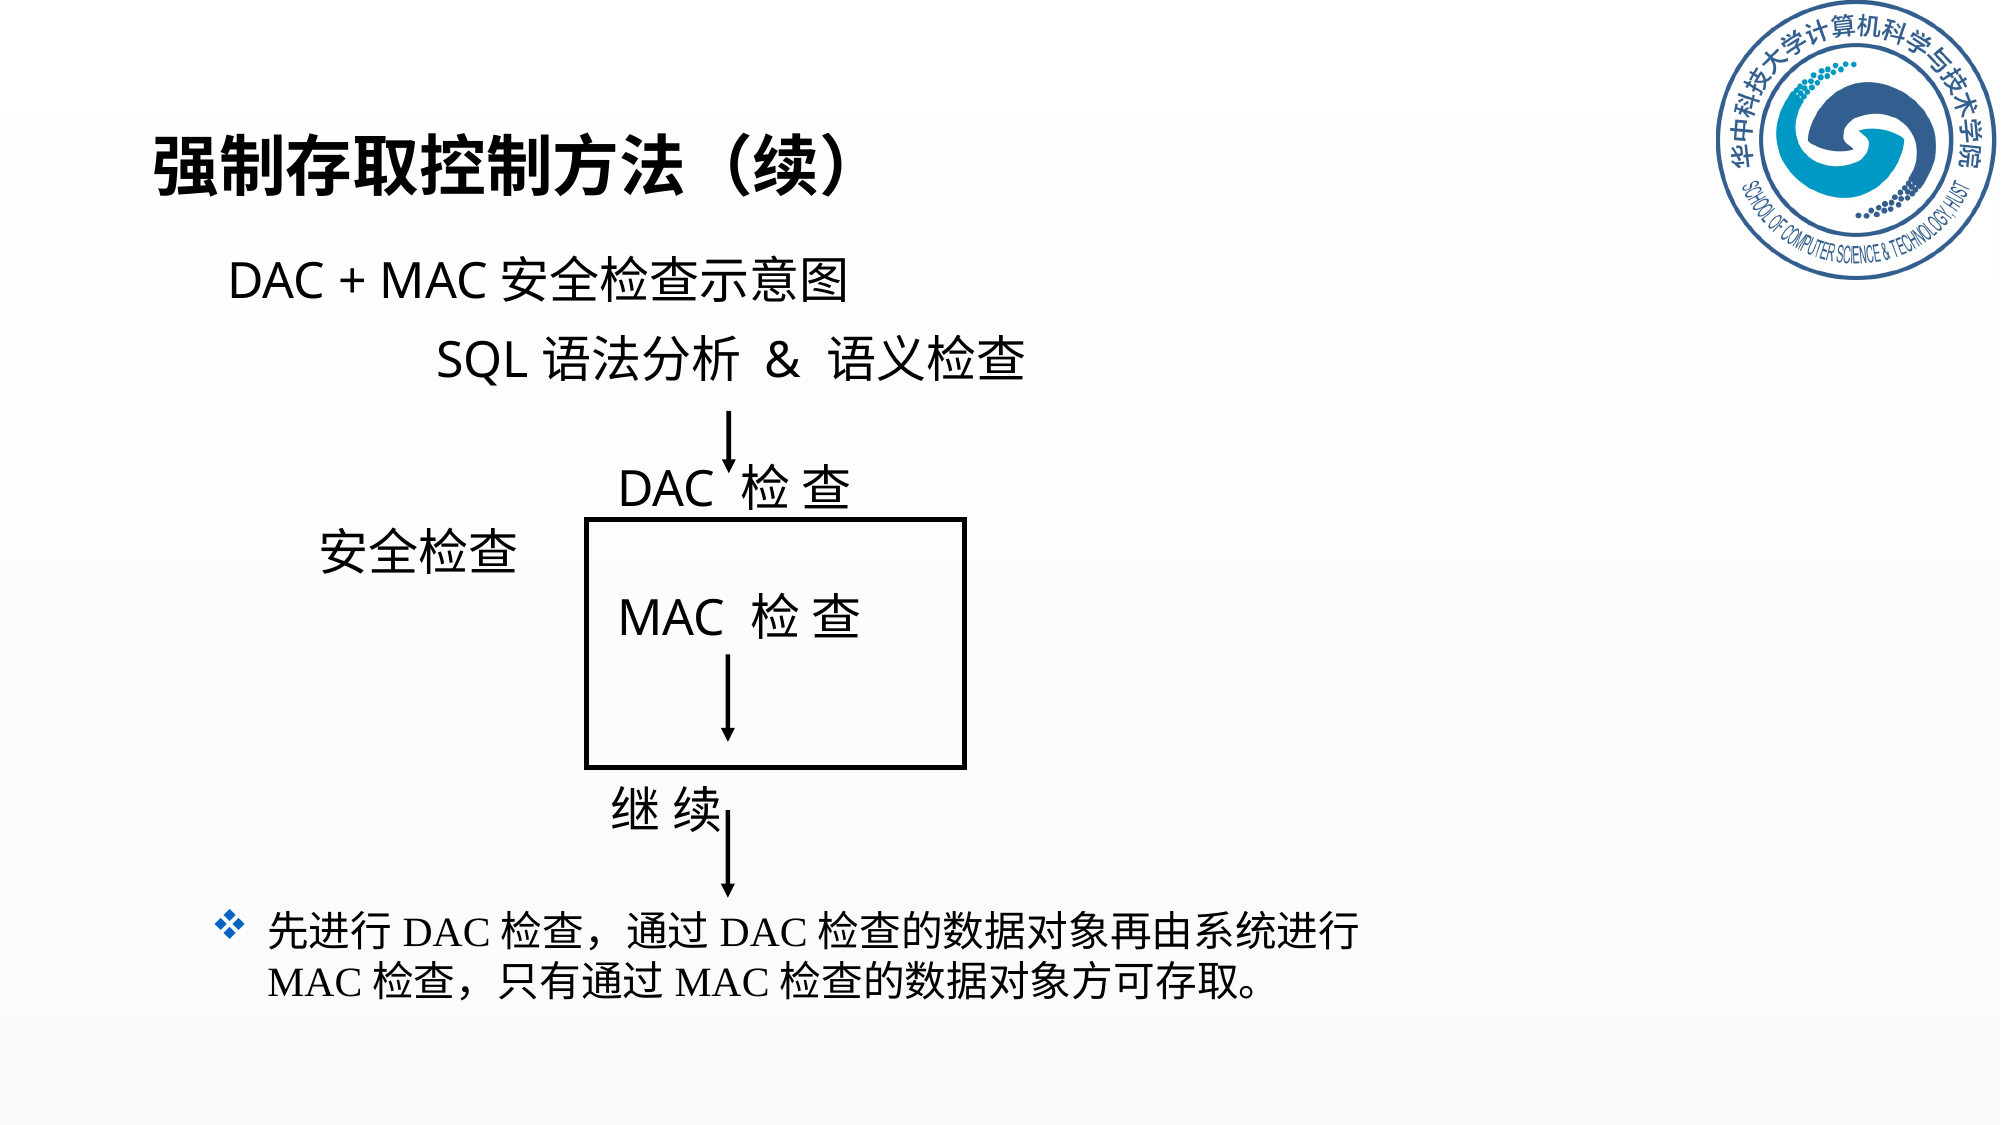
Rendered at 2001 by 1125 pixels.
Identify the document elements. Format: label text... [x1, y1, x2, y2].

picture [1863, 136, 1868, 155]
list DAC + MAC安全检查示意图 SQL语法分析 & 语义检查 DAC 检 查 安全检查 MAC 检 查 继 续 [137, 248, 1413, 924]
title 强制存取控制方法（续） [137, 59, 1863, 278]
text_box [722, 410, 736, 474]
text_box 先进行DAC检查，通过DAC检查的数据对象再由系统进行MAC检查，只有通过MAC检查的数据对象方可存取。 [196, 897, 1437, 1013]
picture [1716, 0, 1999, 280]
text_box [721, 810, 735, 897]
text_box [586, 519, 965, 768]
